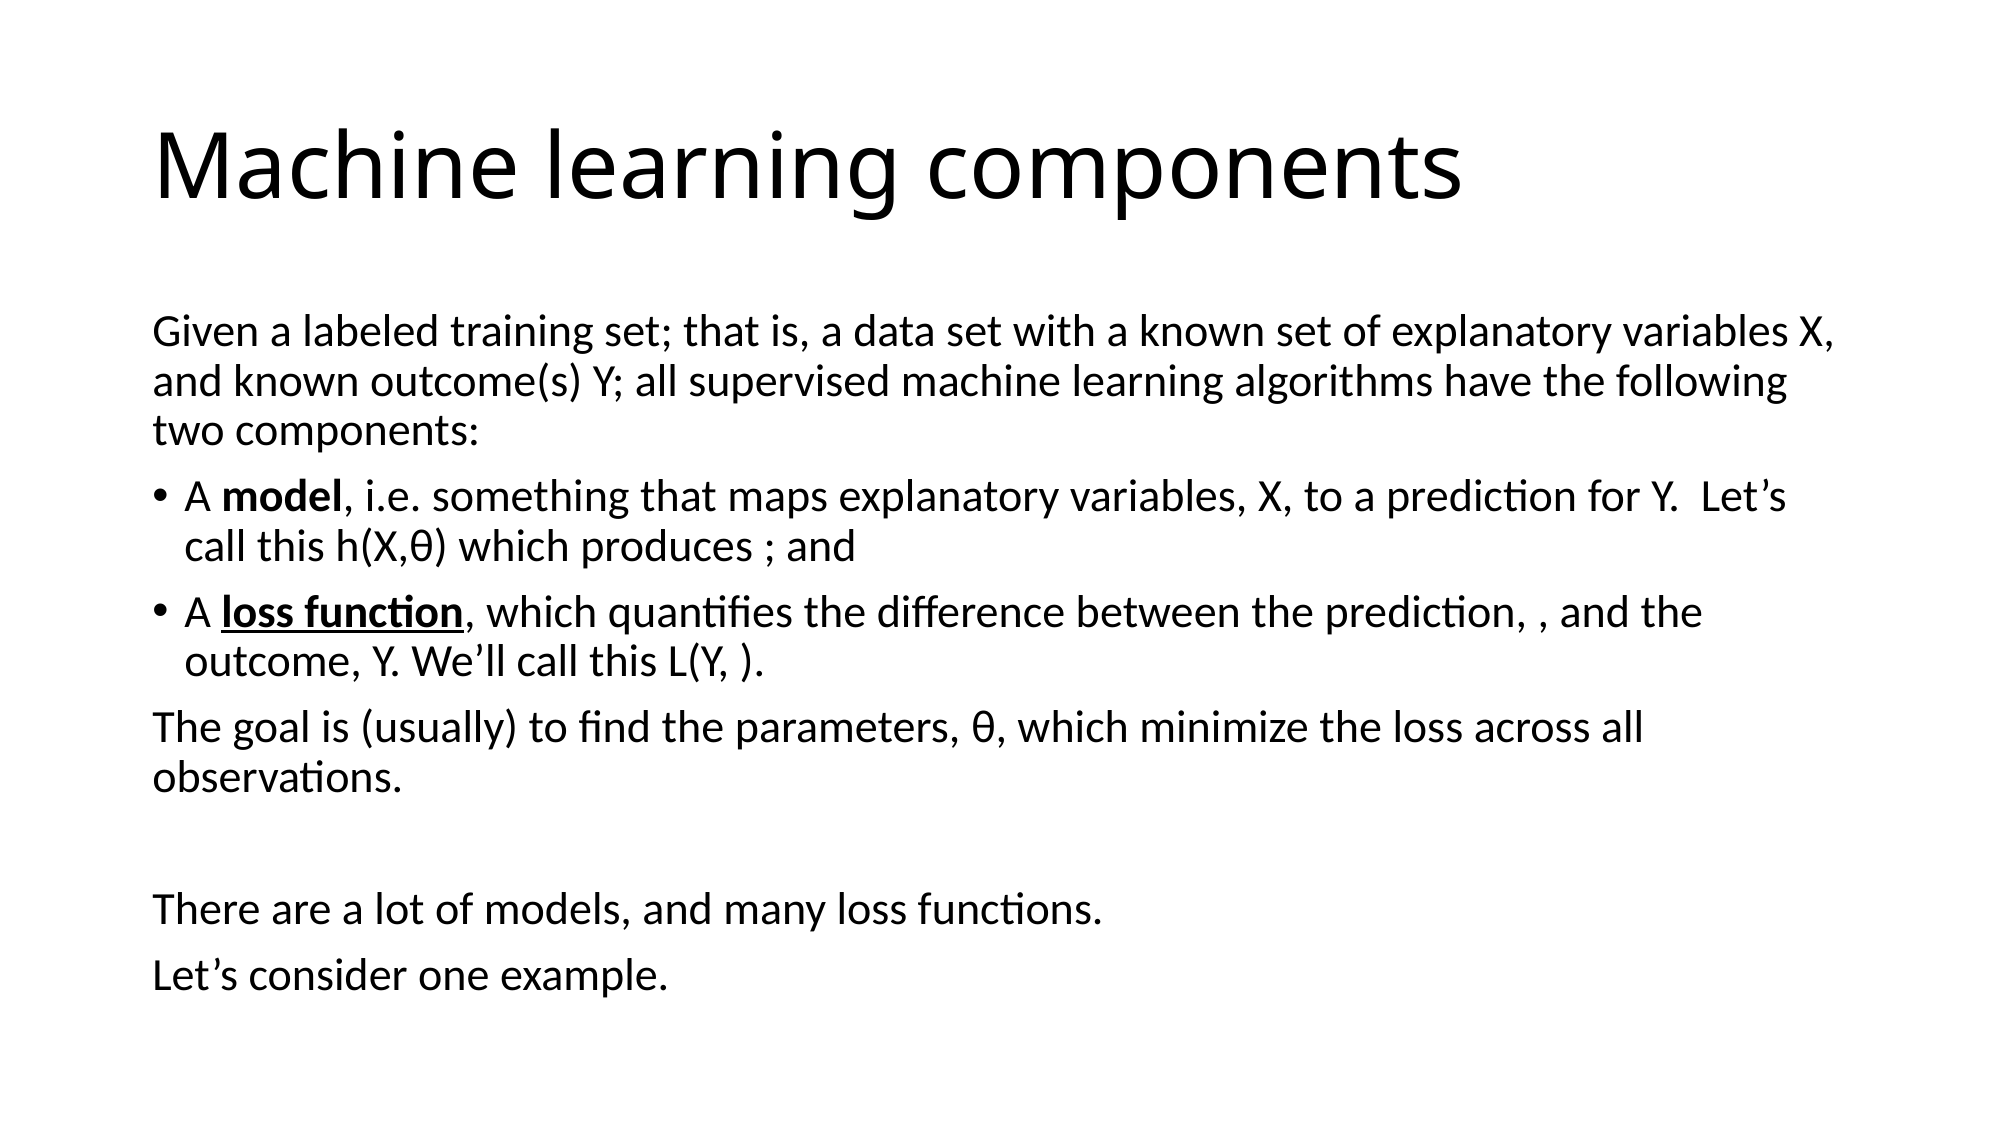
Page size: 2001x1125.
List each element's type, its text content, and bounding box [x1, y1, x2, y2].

title Machine learning components [137, 59, 1863, 278]
